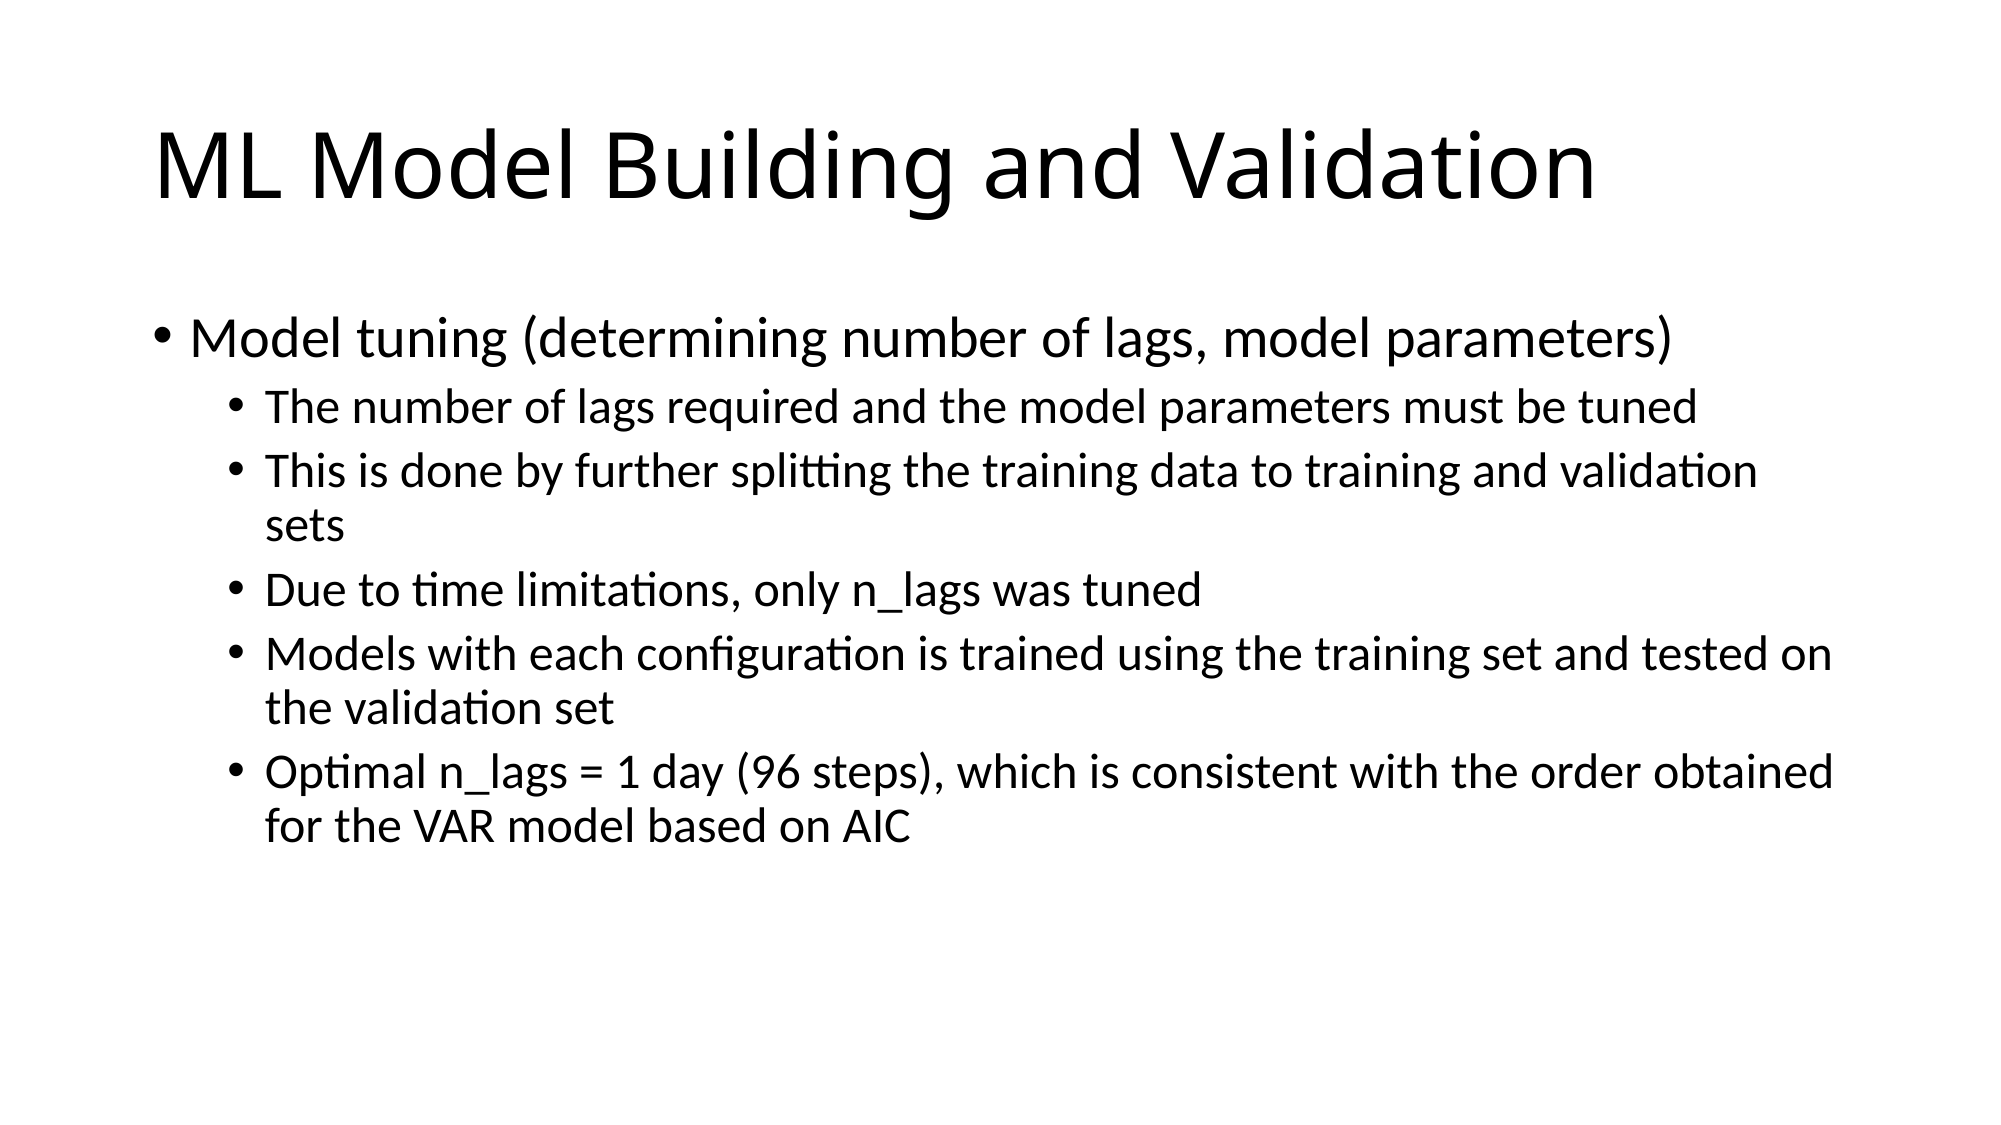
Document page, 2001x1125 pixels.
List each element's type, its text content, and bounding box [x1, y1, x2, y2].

title ML Model Building and Validation [137, 59, 1863, 278]
list Model tuning (determining number of lags, model parameters) The number of lags required and the model parameters must be tuned This is done by further splitting the training data to training and validation sets Due to time limitations, only n_lags was tuned Models with each configuration is trained using the training set and tested on the validation set Optimal n_lags = 1 day (96 steps), which is consistent with the order obtained for the VAR model based on AIC [137, 299, 1863, 1014]
